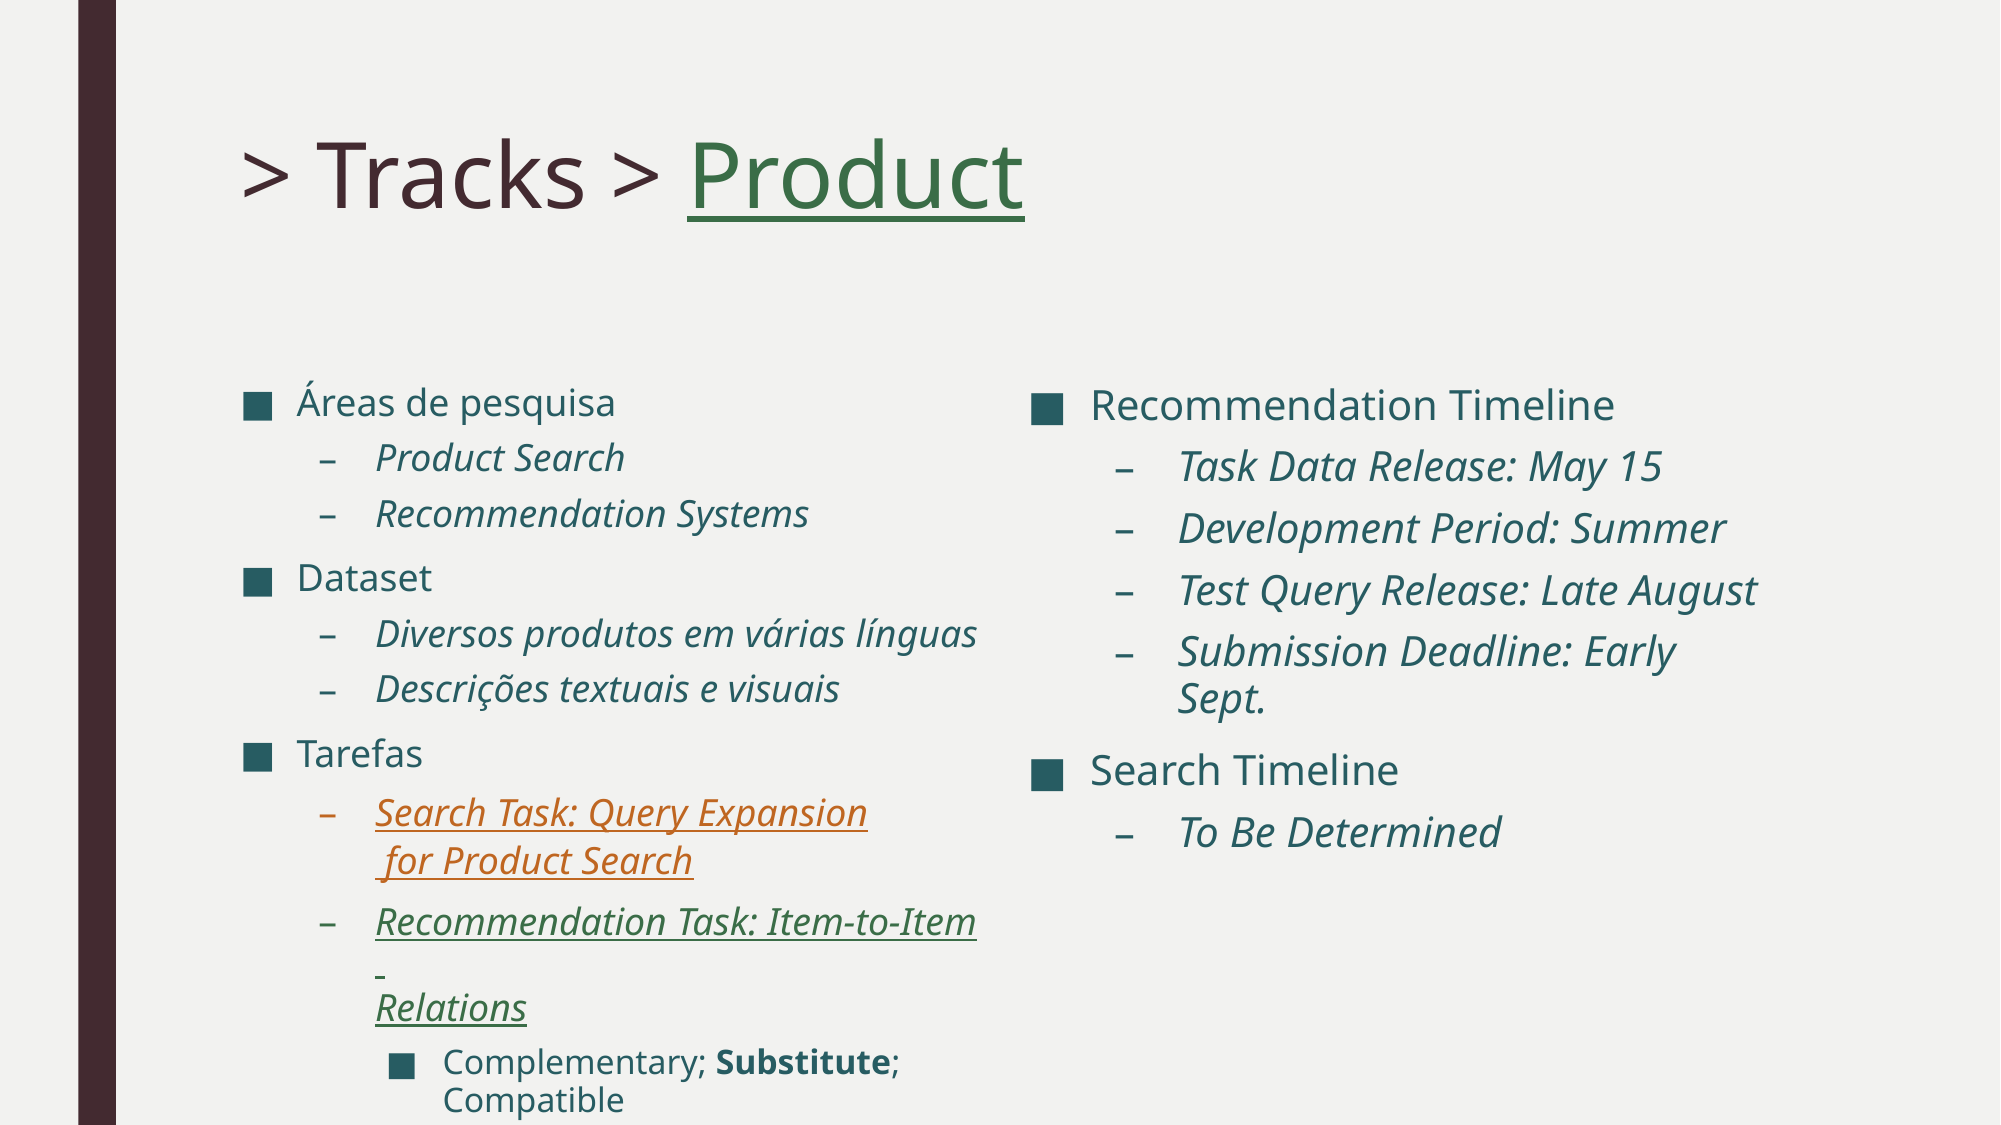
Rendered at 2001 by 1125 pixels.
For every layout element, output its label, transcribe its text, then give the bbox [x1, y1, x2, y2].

text_box Recommendation Timeline Task Data Release: May 15 Development Period: Summer Test Query Release: Late August Submission Deadline: Early Sept. Search Timeline To Be Determined [1012, 374, 1788, 1125]
title > Tracks > Product [225, 112, 1800, 357]
list Áreas de pesquisa Product Search Recommendation Systems Dataset Diversos produtos em várias línguas Descrições textuais e visuais Tarefas Search Task: Query Expansion for Product Search Recommendation Task: Item-to-Item Relations Complementary; Substitute; Compatible [225, 375, 1000, 1125]
